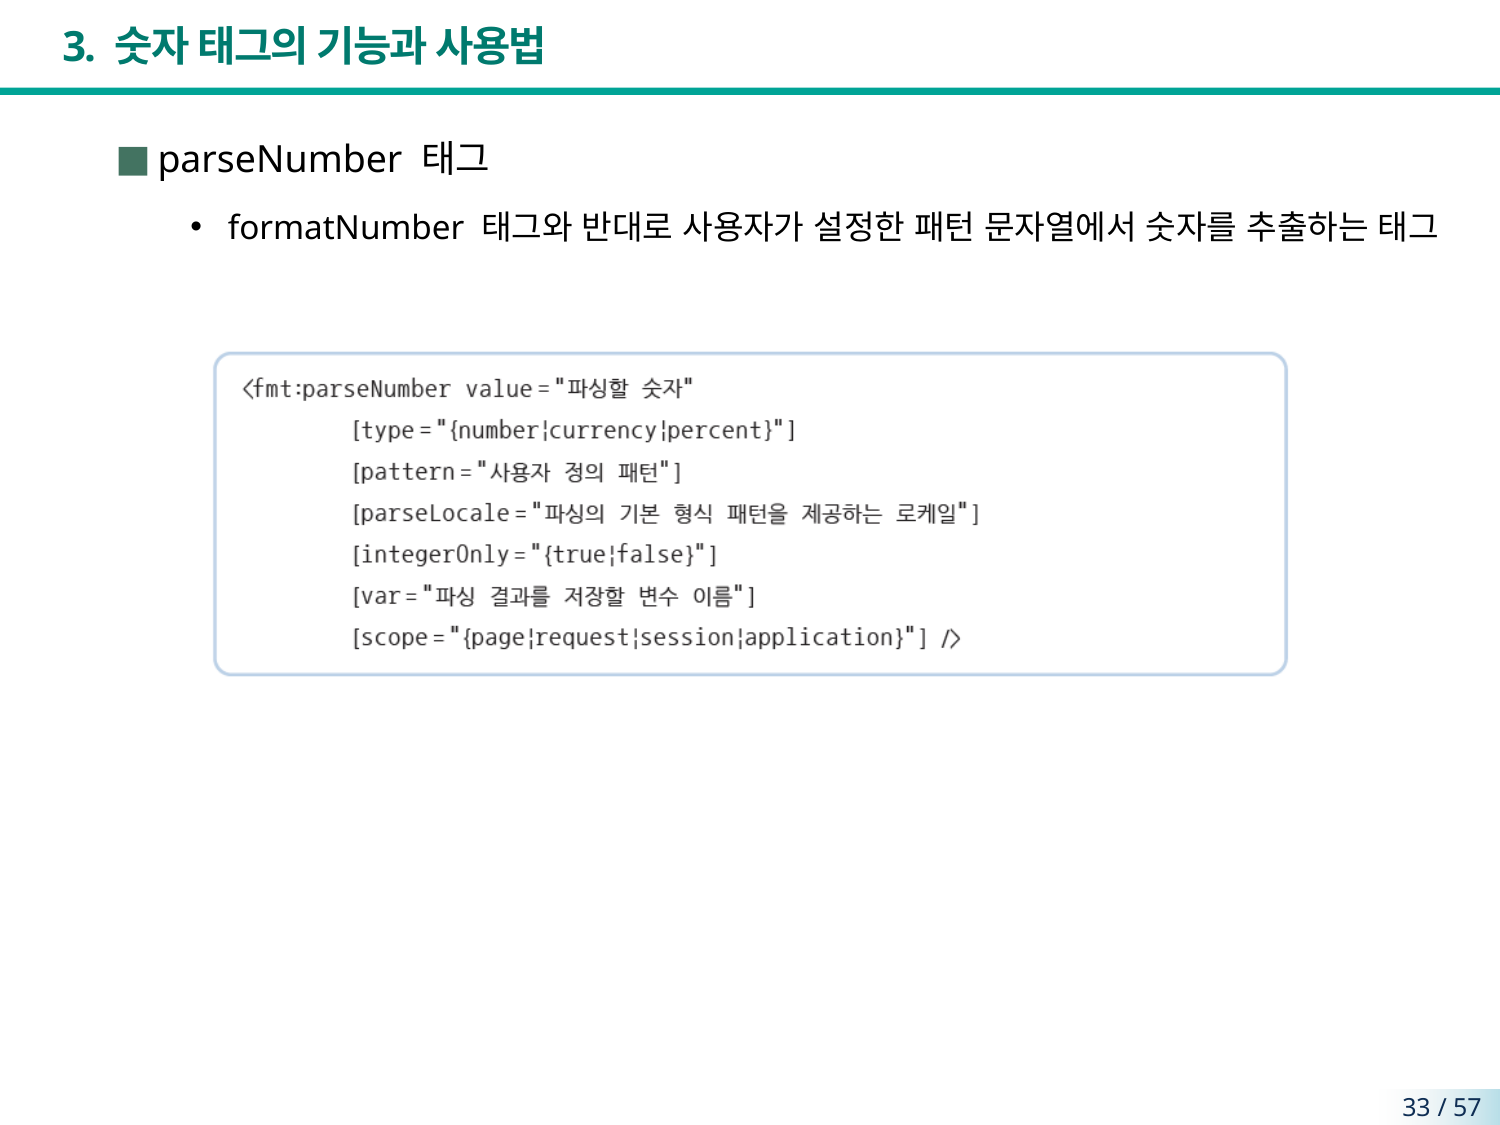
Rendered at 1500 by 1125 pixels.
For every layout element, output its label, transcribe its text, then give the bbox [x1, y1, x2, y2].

picture [207, 348, 1292, 680]
list parseNumber 태그 formatNumber 태그와 반대로 사용자가 설정한 패턴 문자열에서 숫자를 추출하는 태그 [100, 127, 1459, 1050]
title 3. 숫자 태그의 기능과 사용법 [47, 5, 1325, 84]
